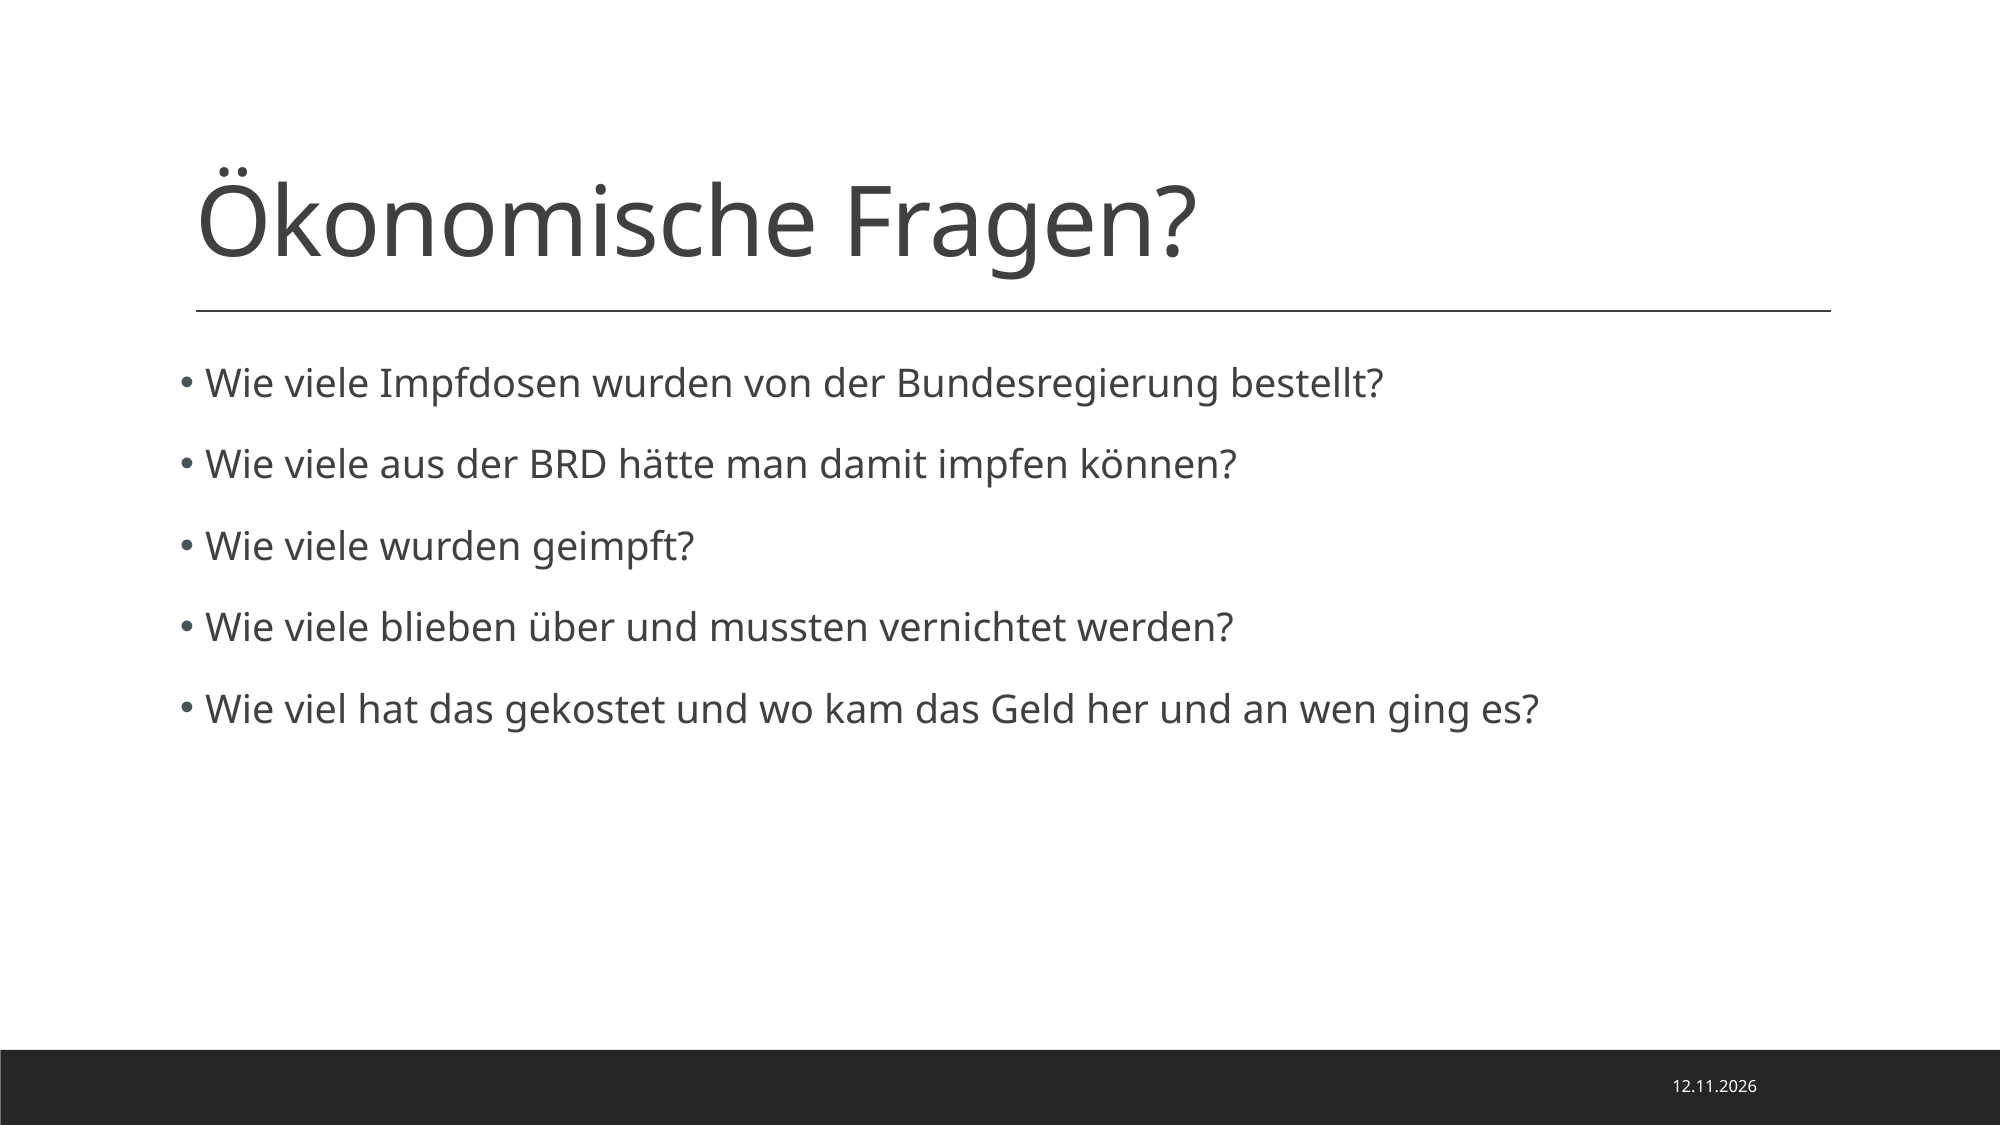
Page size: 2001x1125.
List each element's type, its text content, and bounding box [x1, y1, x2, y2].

list Wie viele Impfdosen wurden von der Bundesregierung bestellt? Wie viele aus der BRD hätte man damit impfen können? Wie viele wurden geimpft? Wie viele blieben über und mussten vernichtet werden? Wie viel hat das gekostet und wo kam das Geld her und an wen ging es? [180, 345, 1830, 963]
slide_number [1348, 1057, 1773, 1118]
title Ökonomische Fragen? [180, 47, 1830, 285]
